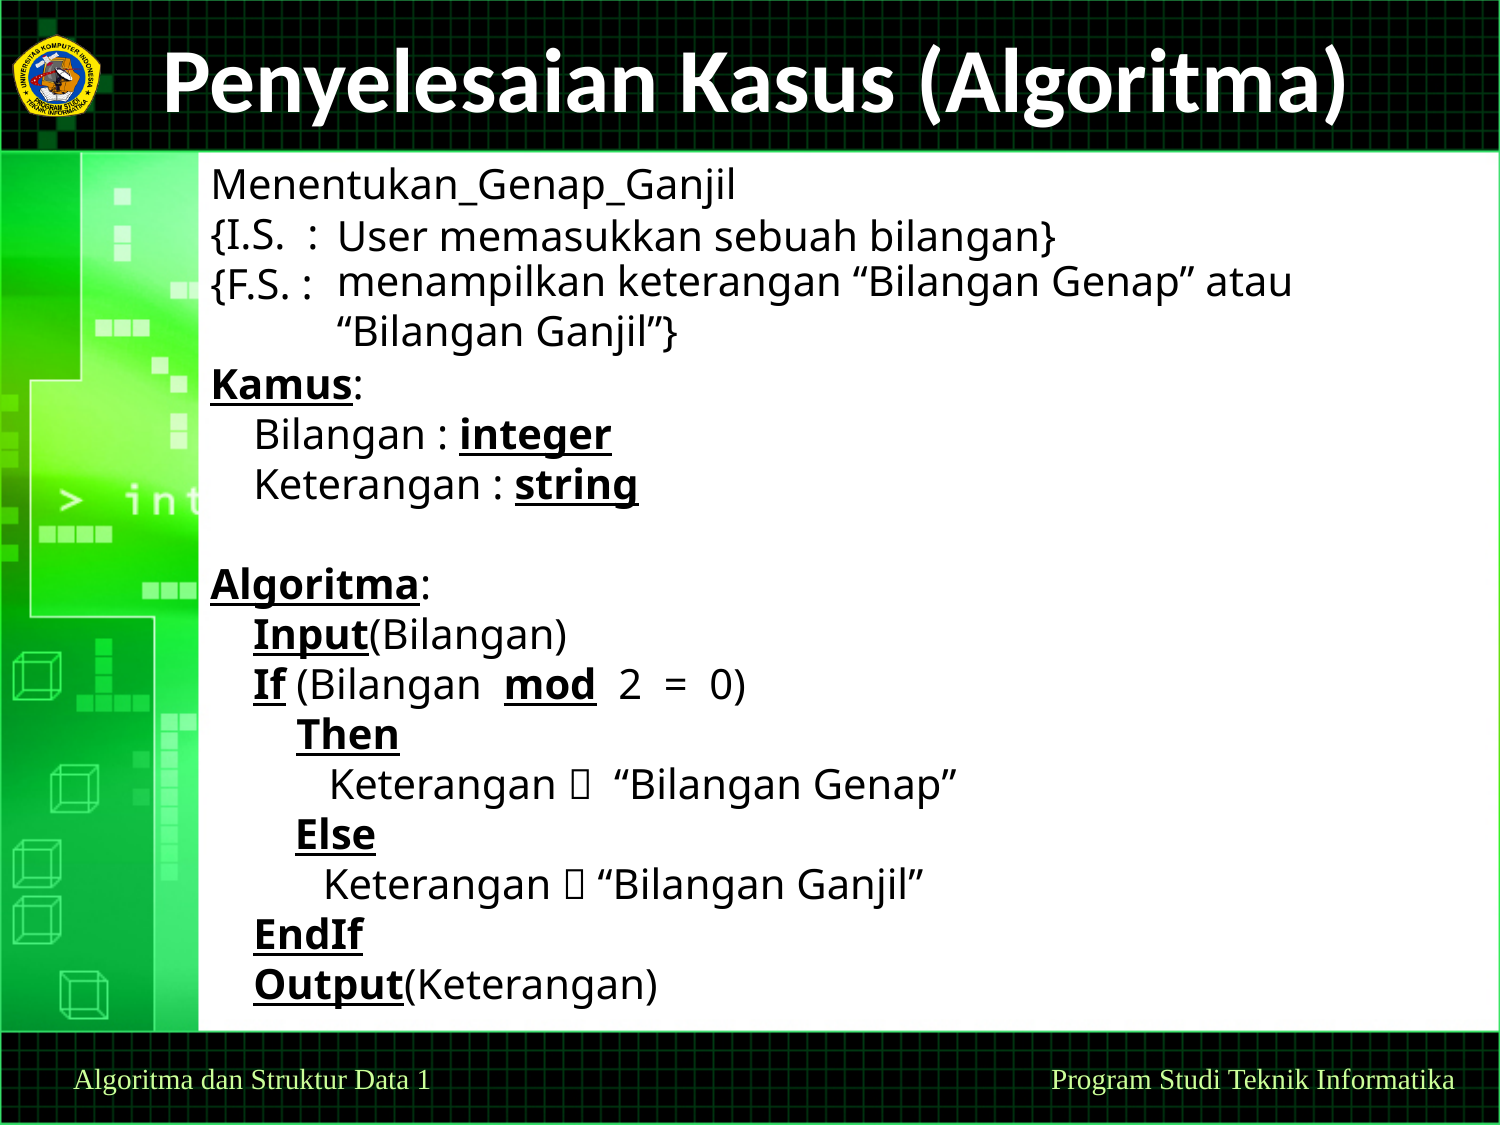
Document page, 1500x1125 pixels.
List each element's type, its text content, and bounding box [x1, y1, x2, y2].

footer Program Studi Teknik Informatika [876, 1053, 1471, 1091]
list Menentukan_Genap_Ganjil {I.S. : {F.S. : Kamus: Bilangan : integer Keterangan : string Algoritma: Input(Bilangan) If (Bilangan mod 2 = 0) Then Keterangan  “Bilangan Genap” Else Keterangan  “Bilangan Ganjil” EndIf Output(Keterangan) [193, 148, 1473, 1040]
text_box menampilkan keterangan “Bilangan Genap” atau “Bilangan Ganjil”} [322, 247, 1471, 363]
title Penyelesaian Kasus (Algoritma) [100, 19, 1413, 132]
picture [0, 0, 1500, 1125]
slide_number Algoritma dan Struktur Data 1 [58, 1053, 471, 1091]
text_box User memasukkan sebuah bilangan} [322, 202, 1313, 247]
